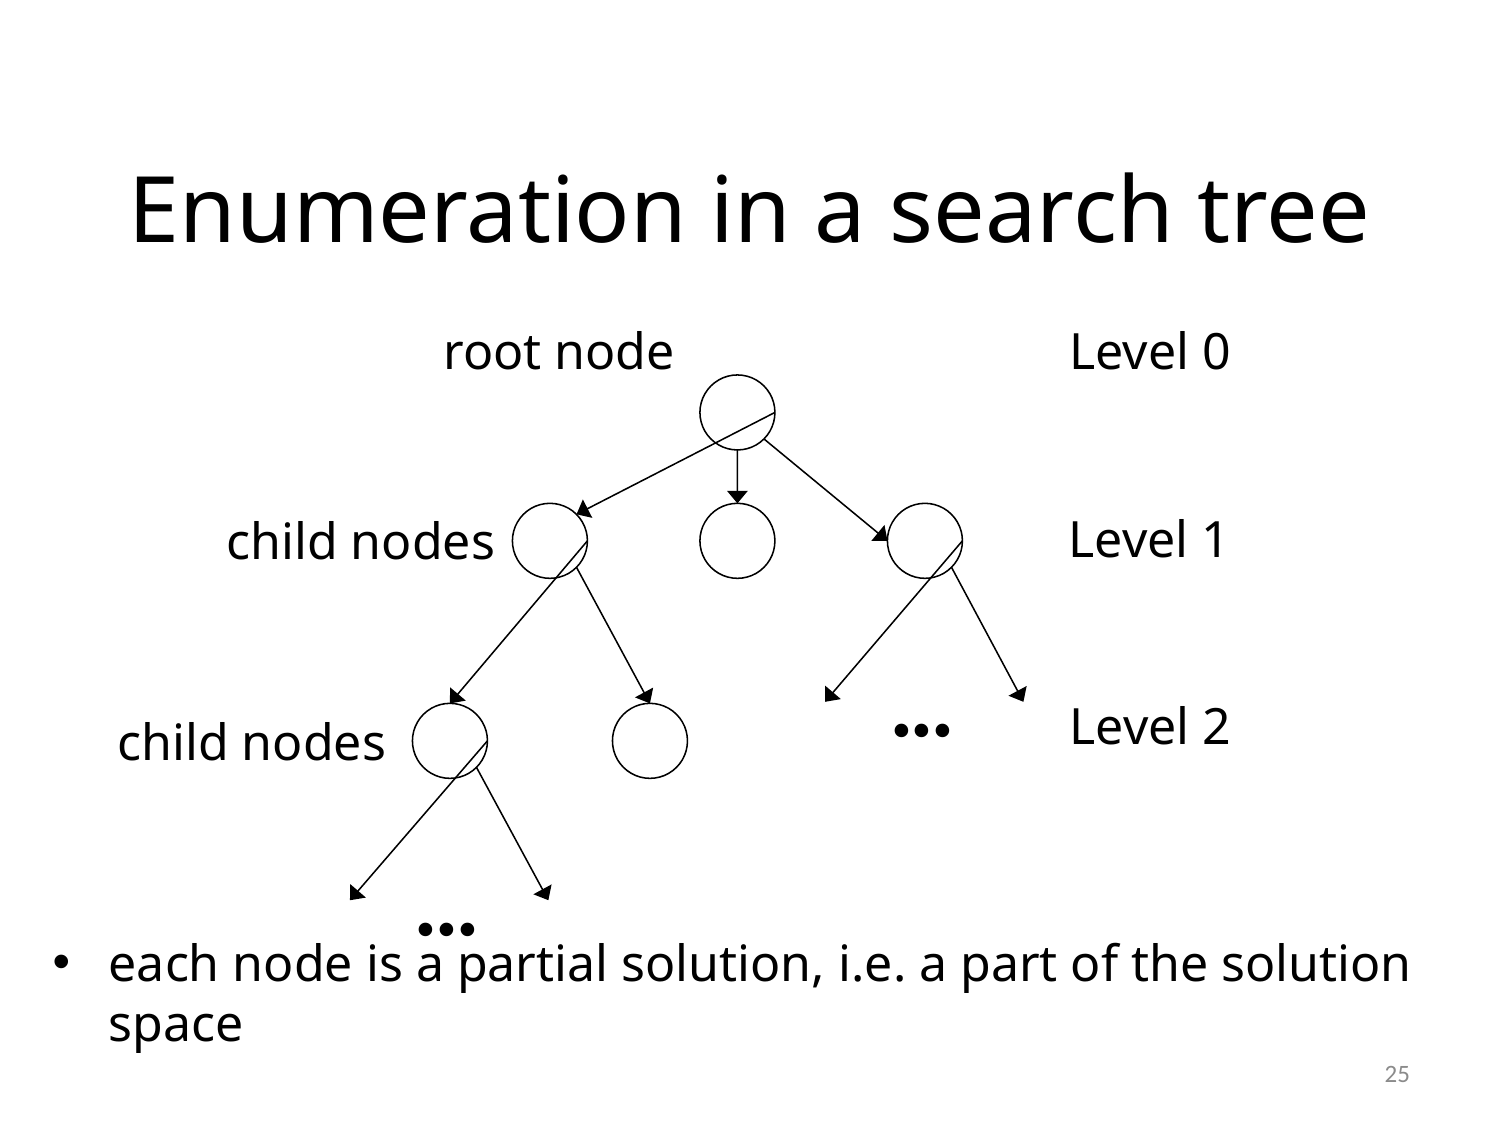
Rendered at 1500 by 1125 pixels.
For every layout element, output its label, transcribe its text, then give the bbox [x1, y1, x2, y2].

text_box root node [428, 312, 690, 388]
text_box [576, 567, 651, 704]
slide_number 25 [1074, 1042, 1425, 1103]
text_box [763, 438, 899, 515]
text_box [887, 503, 963, 579]
text_box [512, 503, 588, 579]
text_box ... [415, 851, 479, 952]
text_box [951, 567, 1024, 703]
text_box [412, 703, 488, 779]
title Enumeration in a search tree [112, 112, 1388, 300]
text_box ... [890, 653, 954, 754]
text_box [699, 503, 775, 579]
text_box Level 2 [1055, 687, 1247, 763]
text_box [717, 414, 775, 450]
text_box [449, 567, 524, 704]
text_box child nodes [211, 501, 510, 577]
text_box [476, 767, 549, 901]
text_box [824, 567, 899, 703]
list each node is a partial solution, i.e. a part of the solution space [37, 387, 1475, 1100]
text_box Level 1 [1053, 499, 1245, 575]
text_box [576, 438, 712, 515]
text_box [349, 767, 424, 901]
text_box [699, 374, 775, 442]
text_box [612, 703, 688, 779]
text_box Level 0 [1054, 312, 1246, 388]
text_box child nodes [102, 703, 402, 779]
